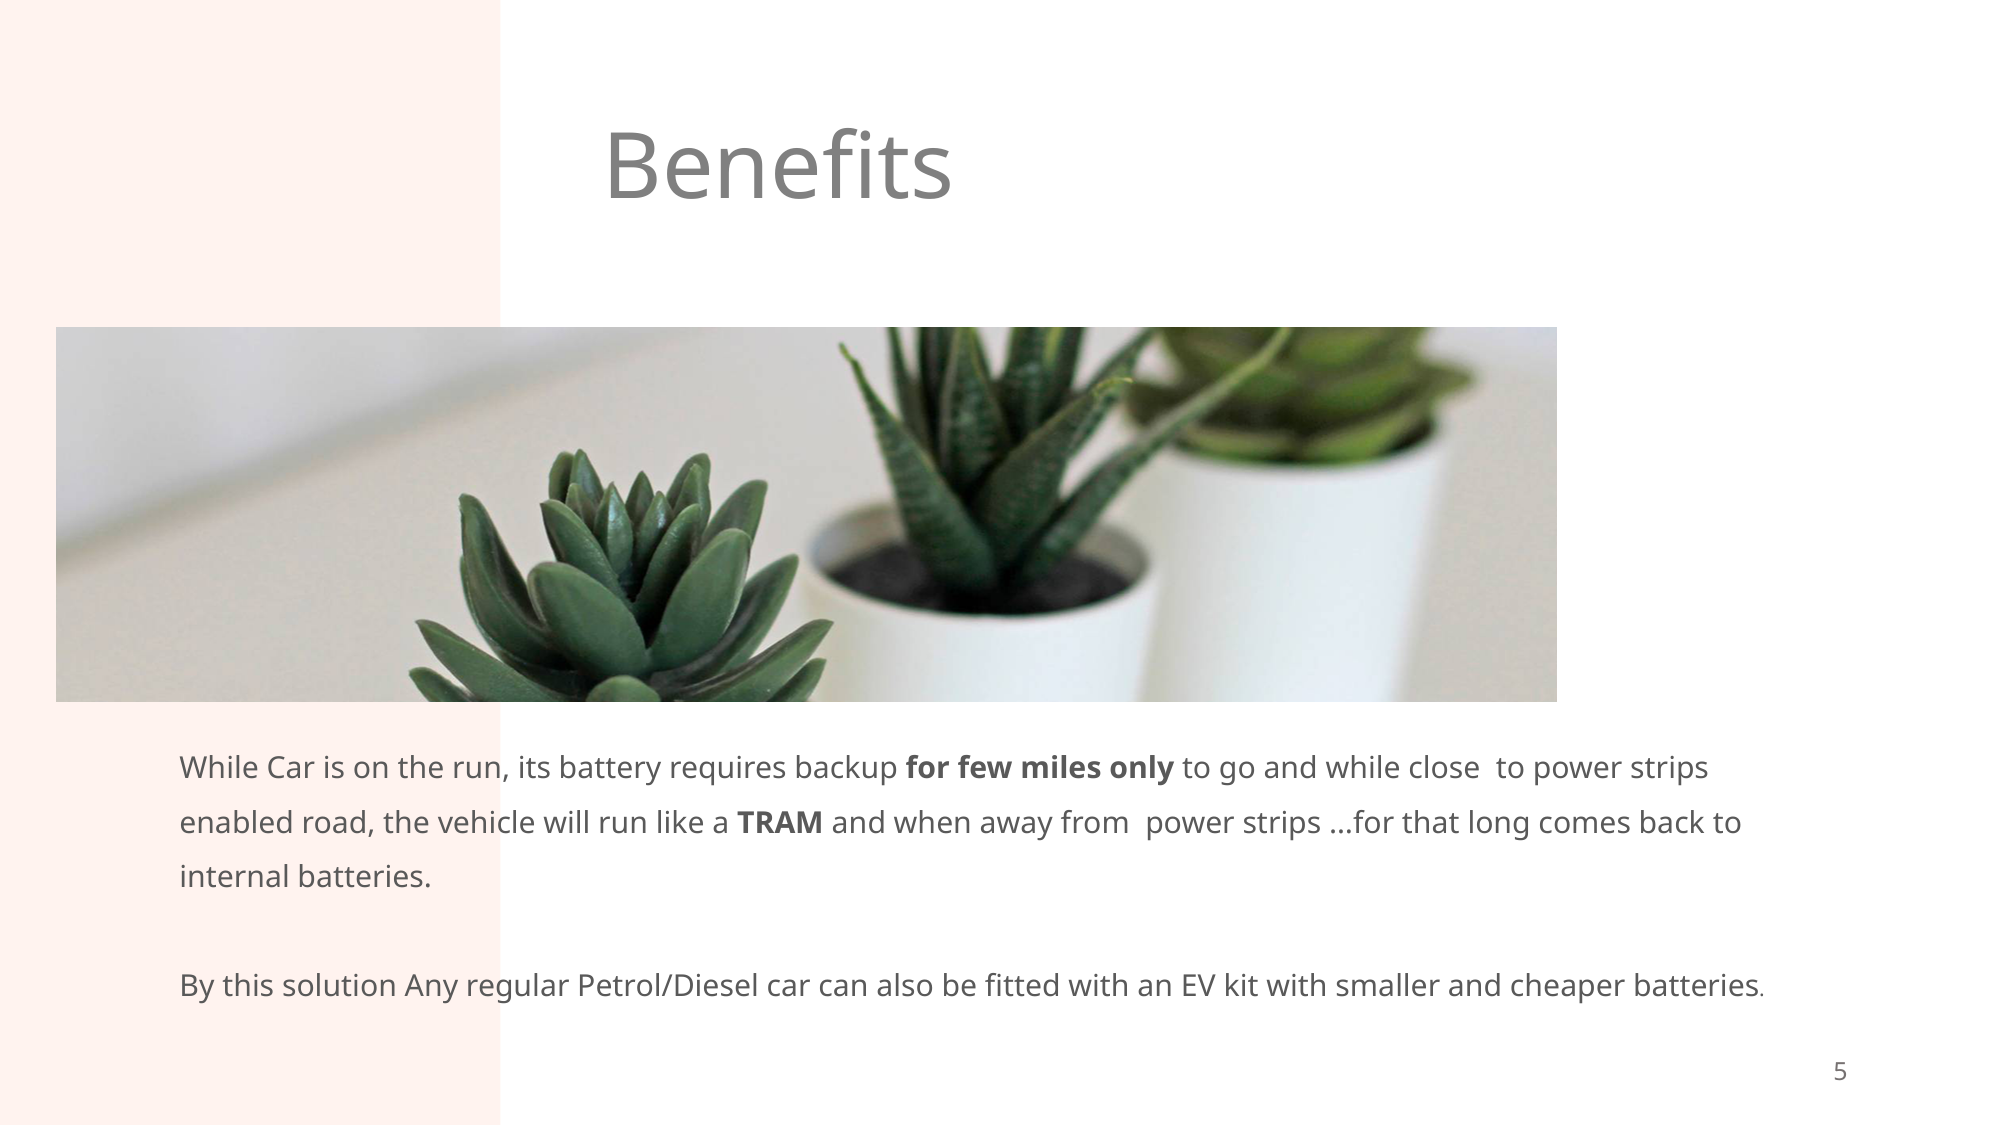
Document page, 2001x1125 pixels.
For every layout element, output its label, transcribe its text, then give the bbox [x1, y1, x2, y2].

slide_number 5 [1412, 1042, 1863, 1103]
title Benefits [587, 59, 1783, 278]
picture [56, 327, 1557, 703]
list While Car is on the run, its battery requires backup for few miles only to go and while close to power strips enabled road, the vehicle will run like a TRAM and when away from power strips …for that long comes back to internal batteries. By this solution Any regular Petrol/Diesel car can also be fitted with an EV kit with smaller and cheaper batteries. [164, 723, 1784, 1068]
